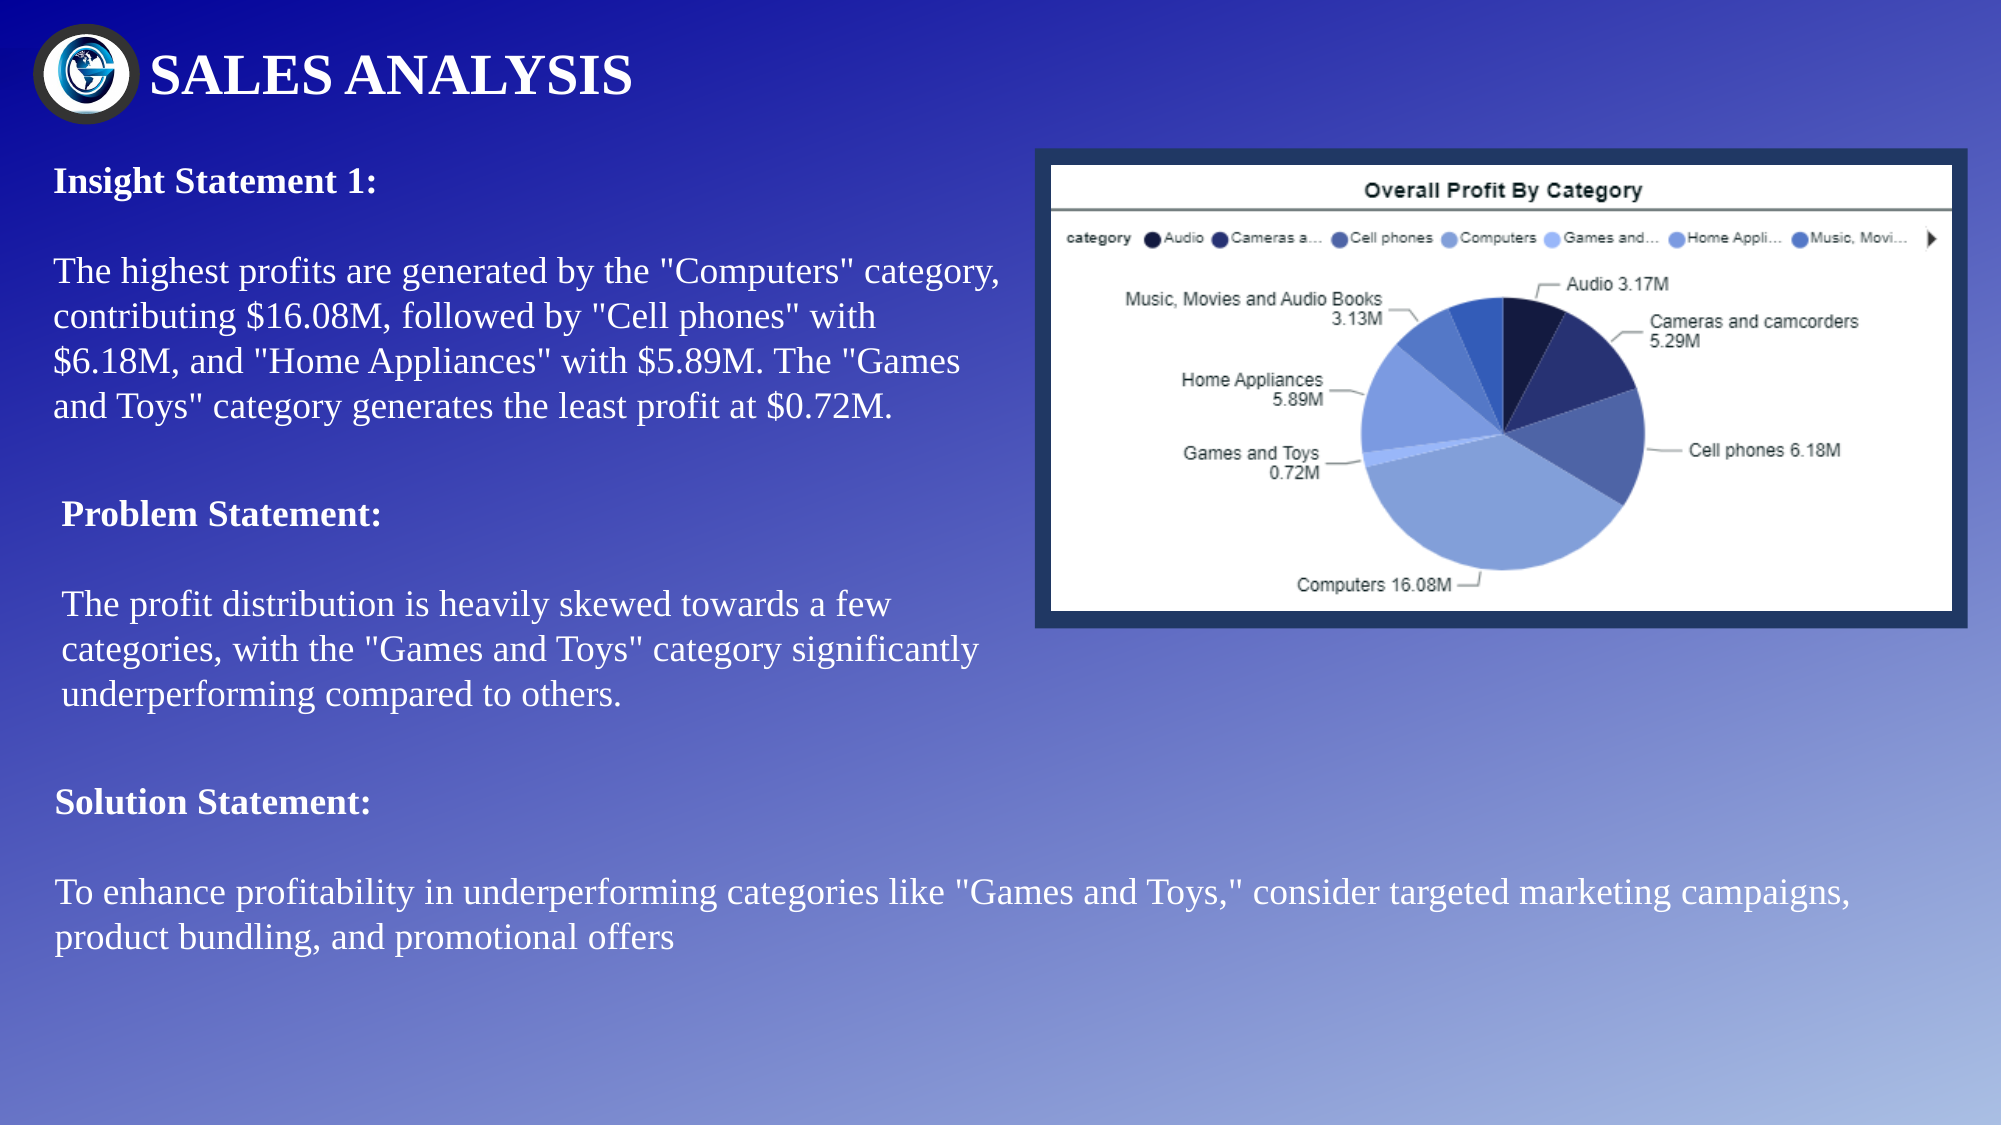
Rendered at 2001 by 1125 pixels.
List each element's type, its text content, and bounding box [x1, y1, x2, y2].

text_box SALES ANALYSIS [135, 29, 899, 114]
text_box Problem Statement: The profit distribution is heavily skewed towards a few categories, with the "Games and Toys" category significantly underperforming compared to others. [46, 481, 1027, 767]
text_box Insight Statement 1: The highest profits are generated by the "Computers" category, contributing $16.08M, followed by "Cell phones" with $6.18M, and "Home Appliances" with $5.89M. The "Games and Toys" category generates the least profit at $0.72M. [38, 148, 1019, 478]
picture [38, 29, 135, 120]
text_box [1034, 148, 1968, 629]
text_box [0, 0, 2000, 1125]
text_box Solution Statement: To enhance profitability in underperforming categories like "Games and Toys," consider targeted marketing campaigns, product bundling, and promotional offers [39, 769, 1986, 965]
